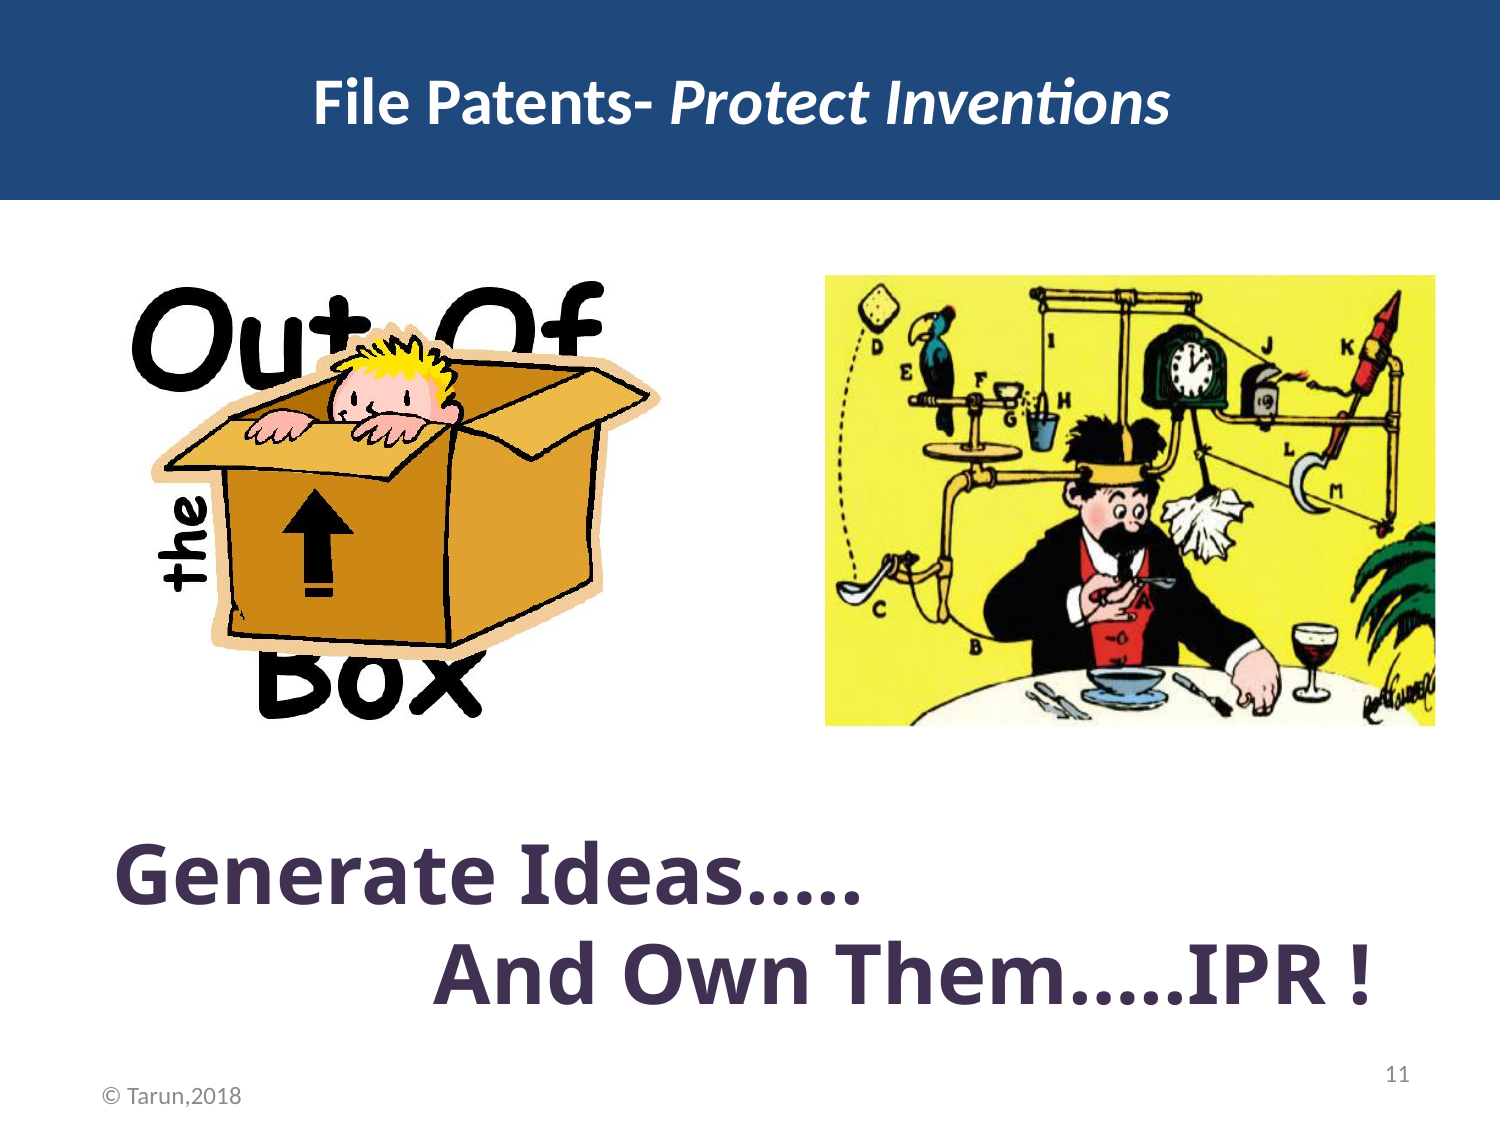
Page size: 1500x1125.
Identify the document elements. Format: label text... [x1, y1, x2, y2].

picture [824, 274, 1436, 727]
footer © Tarun,2018 [0, 1065, 481, 1125]
slide_number 11 [1074, 1042, 1425, 1103]
title Generate Ideas….. And Own Them…..IPR ! [97, 813, 1436, 1029]
text_box File Patents- Protect Inventions [0, 0, 1500, 200]
picture [112, 274, 682, 738]
